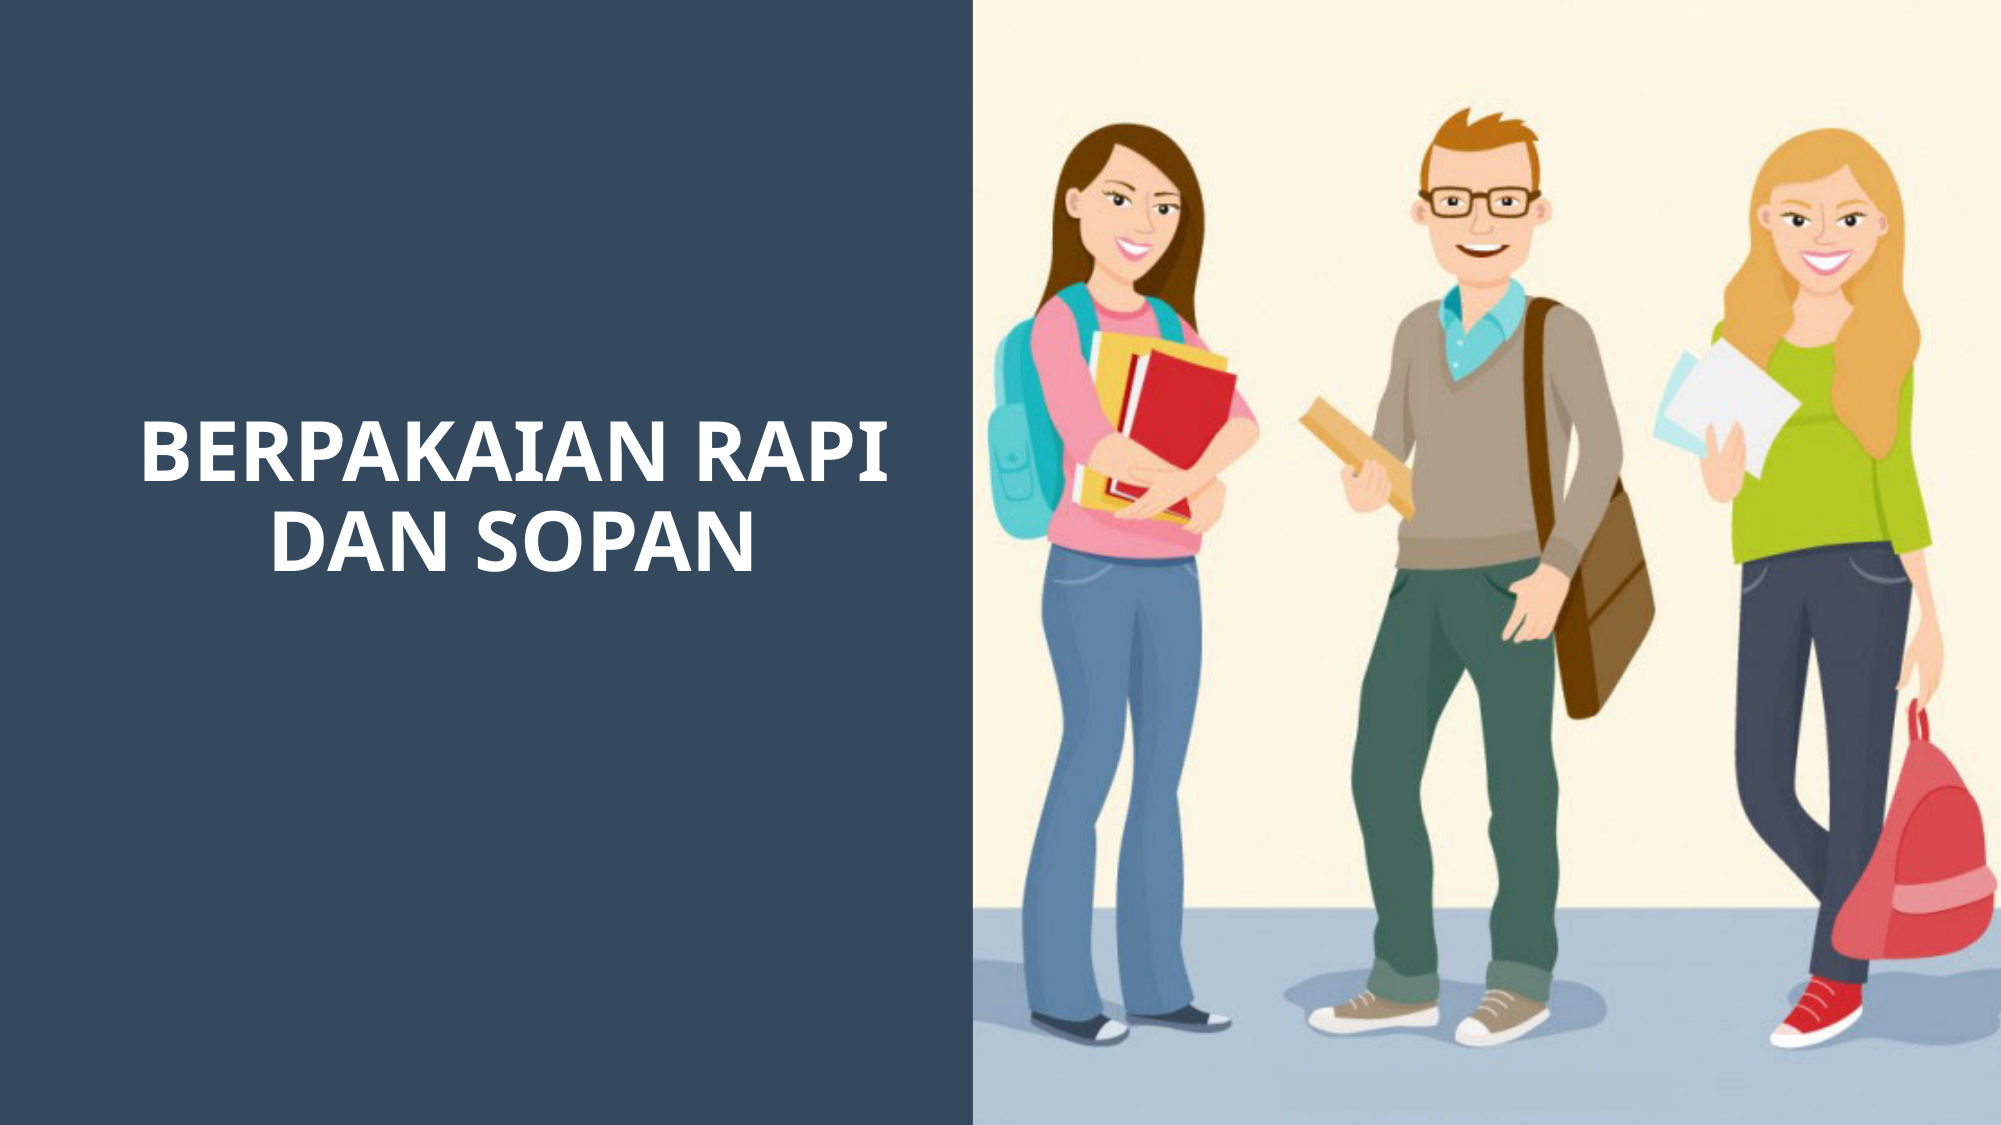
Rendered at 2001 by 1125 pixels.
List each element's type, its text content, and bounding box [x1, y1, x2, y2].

text_box BERPAKAIAN RAPI DAN SOPAN [54, 276, 967, 723]
picture [972, 0, 2001, 1125]
